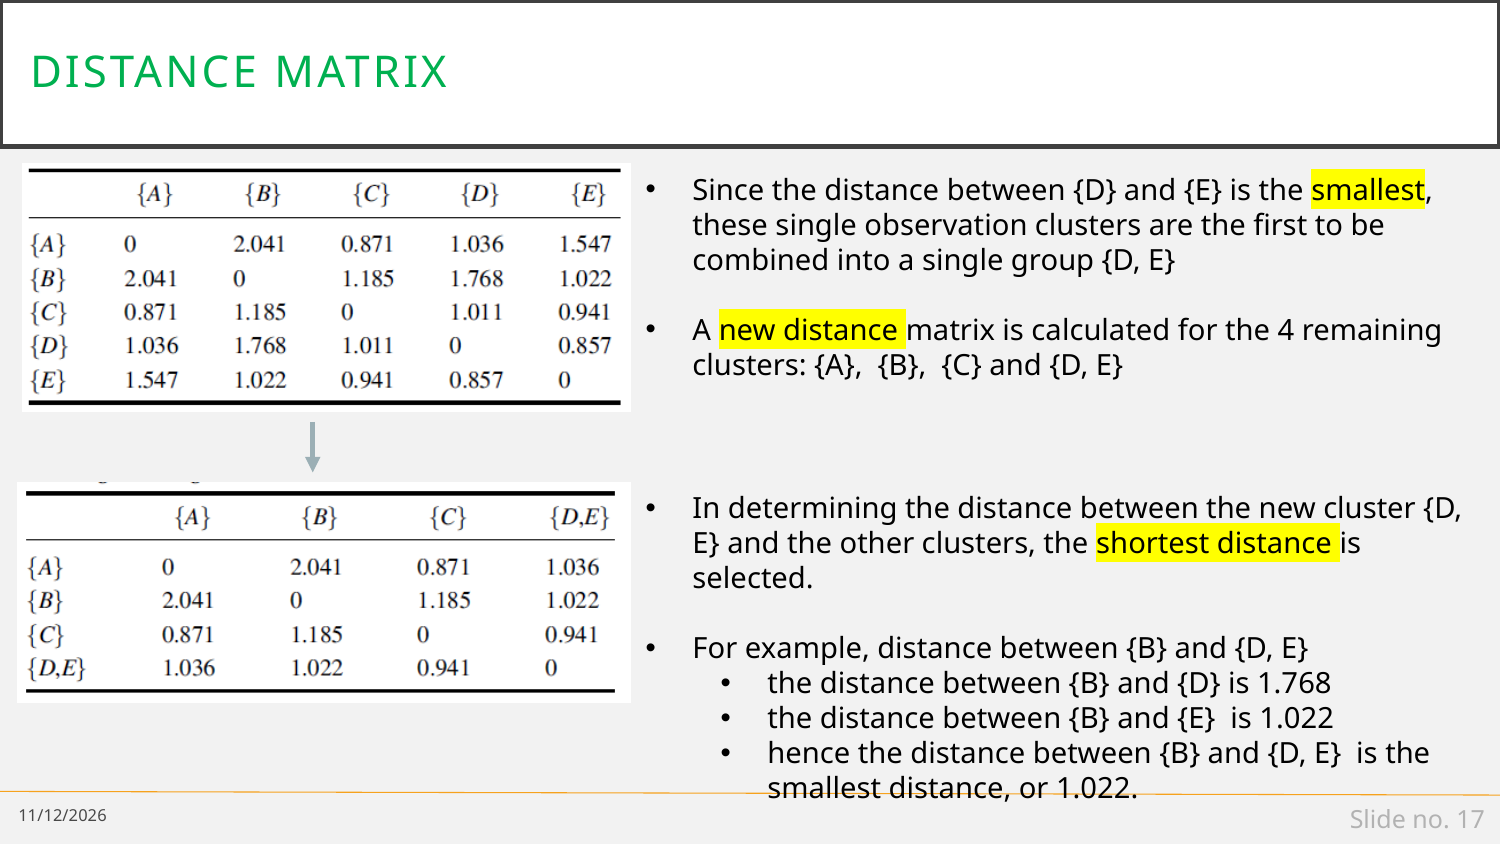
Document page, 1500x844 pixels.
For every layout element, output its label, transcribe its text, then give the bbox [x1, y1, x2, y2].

slide_number Slide no. 17 [1162, 797, 1500, 843]
text_box In determining the distance between the new cluster {D, E} and the other clusters, the shortest distance is selected. For example, distance between {B} and {D, E} the distance between {B} and {D} is 1.768 the distance between {B} and {E} is 1.022 hence the distance between {B} and {D, E} is the smallest distance, or 1.022. [630, 482, 1483, 812]
text_box Since the distance between {D} and {E} is the smallest, these single observation clusters are the first to be combined into a single group {D, E} A new distance matrix is calculated for the 4 remaining clusters: {A}, {B}, {C} and {D, E} [631, 163, 1493, 389]
picture [16, 482, 631, 703]
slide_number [0, 796, 122, 837]
title Distance matrix [0, 0, 1500, 149]
picture [22, 163, 631, 412]
